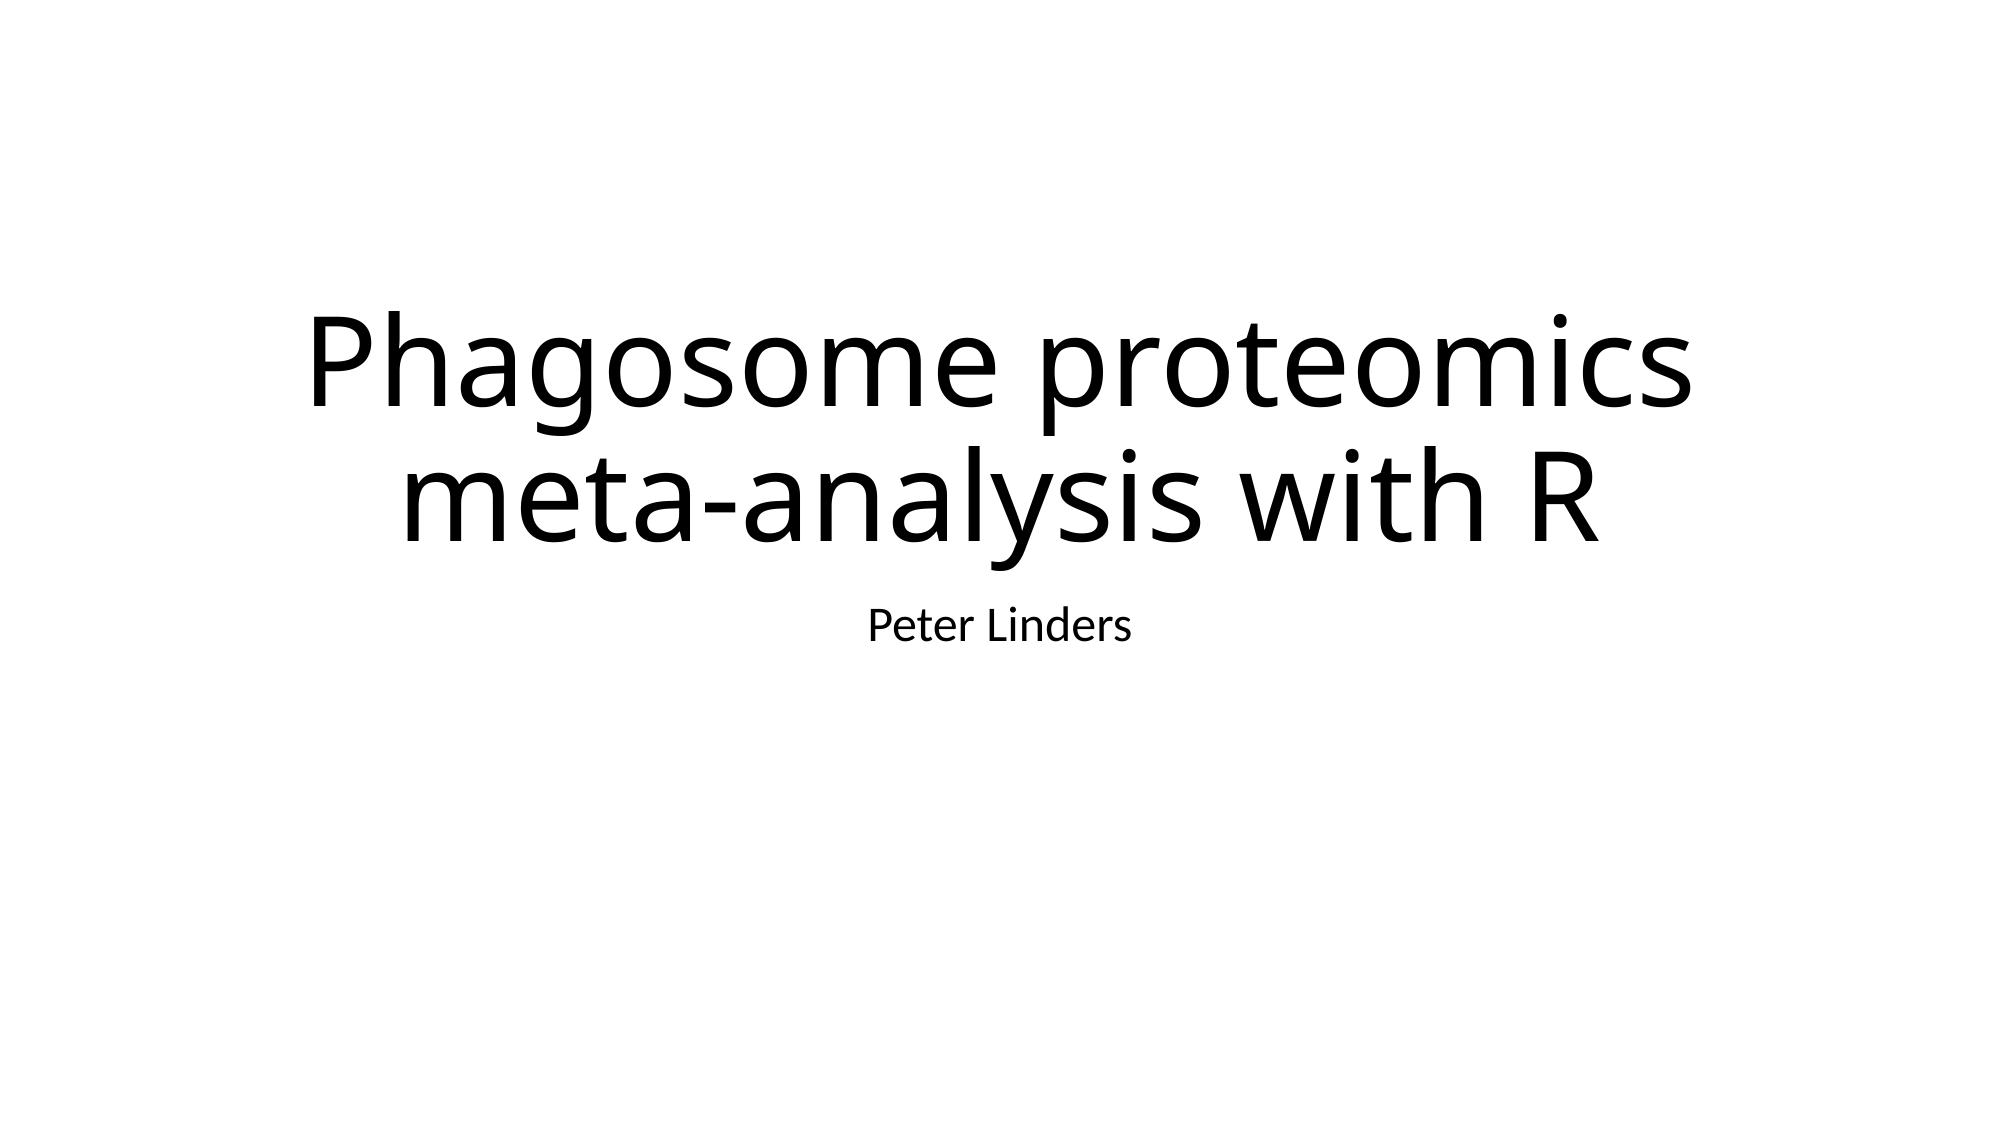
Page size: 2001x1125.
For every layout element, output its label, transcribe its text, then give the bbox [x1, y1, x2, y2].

title Phagosome proteomics meta-analysis with R [249, 184, 1750, 576]
subtitle Peter Linders [249, 590, 1750, 863]
